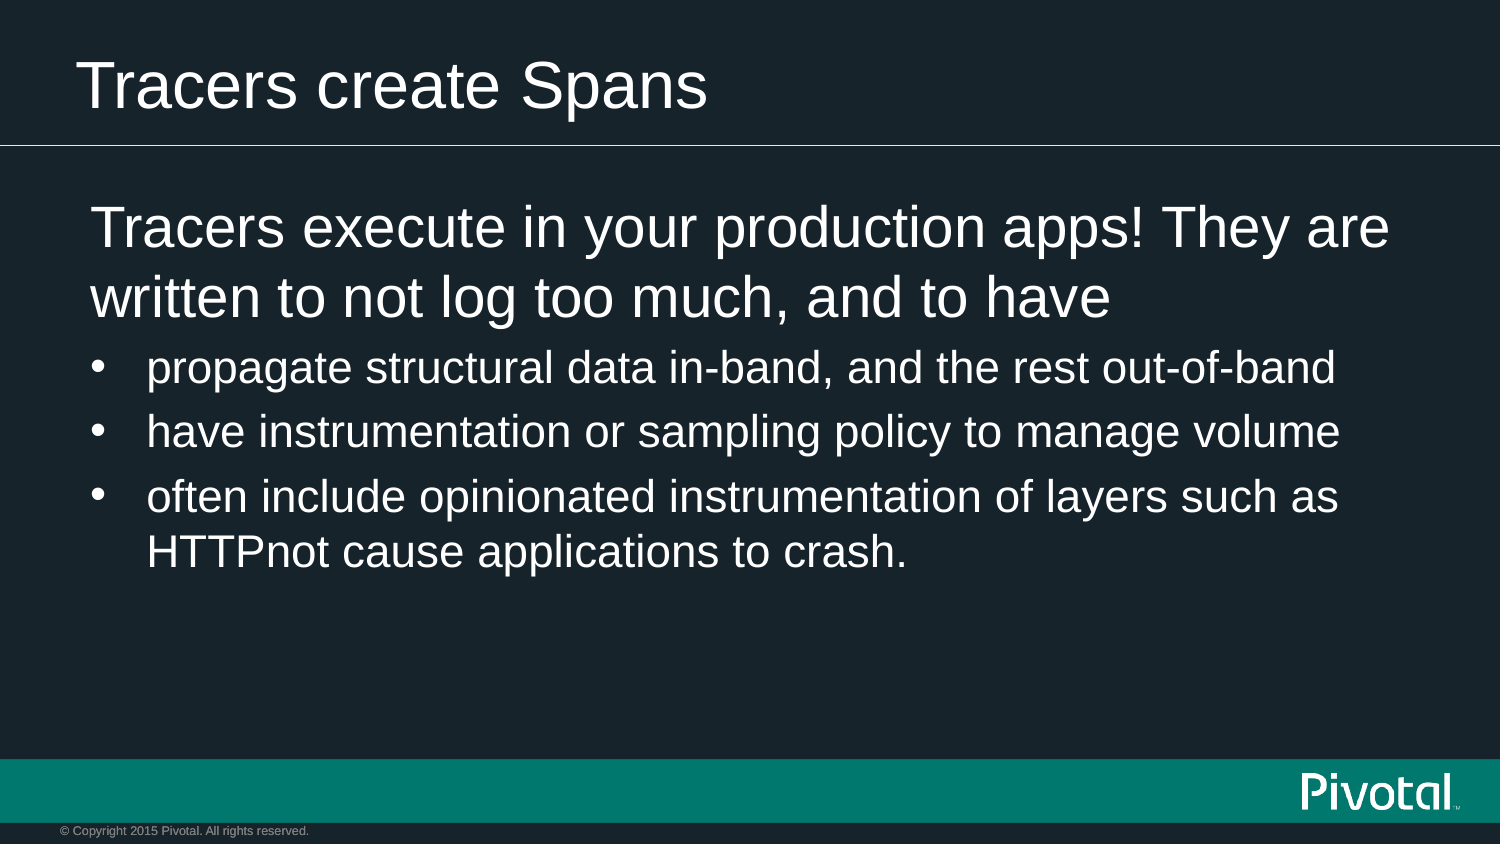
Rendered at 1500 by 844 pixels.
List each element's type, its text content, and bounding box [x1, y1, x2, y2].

list Tracers execute in your production apps! They are written to not log too much, and to have propagate structural data in-band, and the rest out-of-band have instrumentation or sampling policy to manage volume often include opinionated instrumentation of layers such as HTTPnot cause applications to crash. [75, 181, 1425, 688]
title Tracers create Spans [75, 52, 1425, 113]
picture [1302, 773, 1460, 810]
